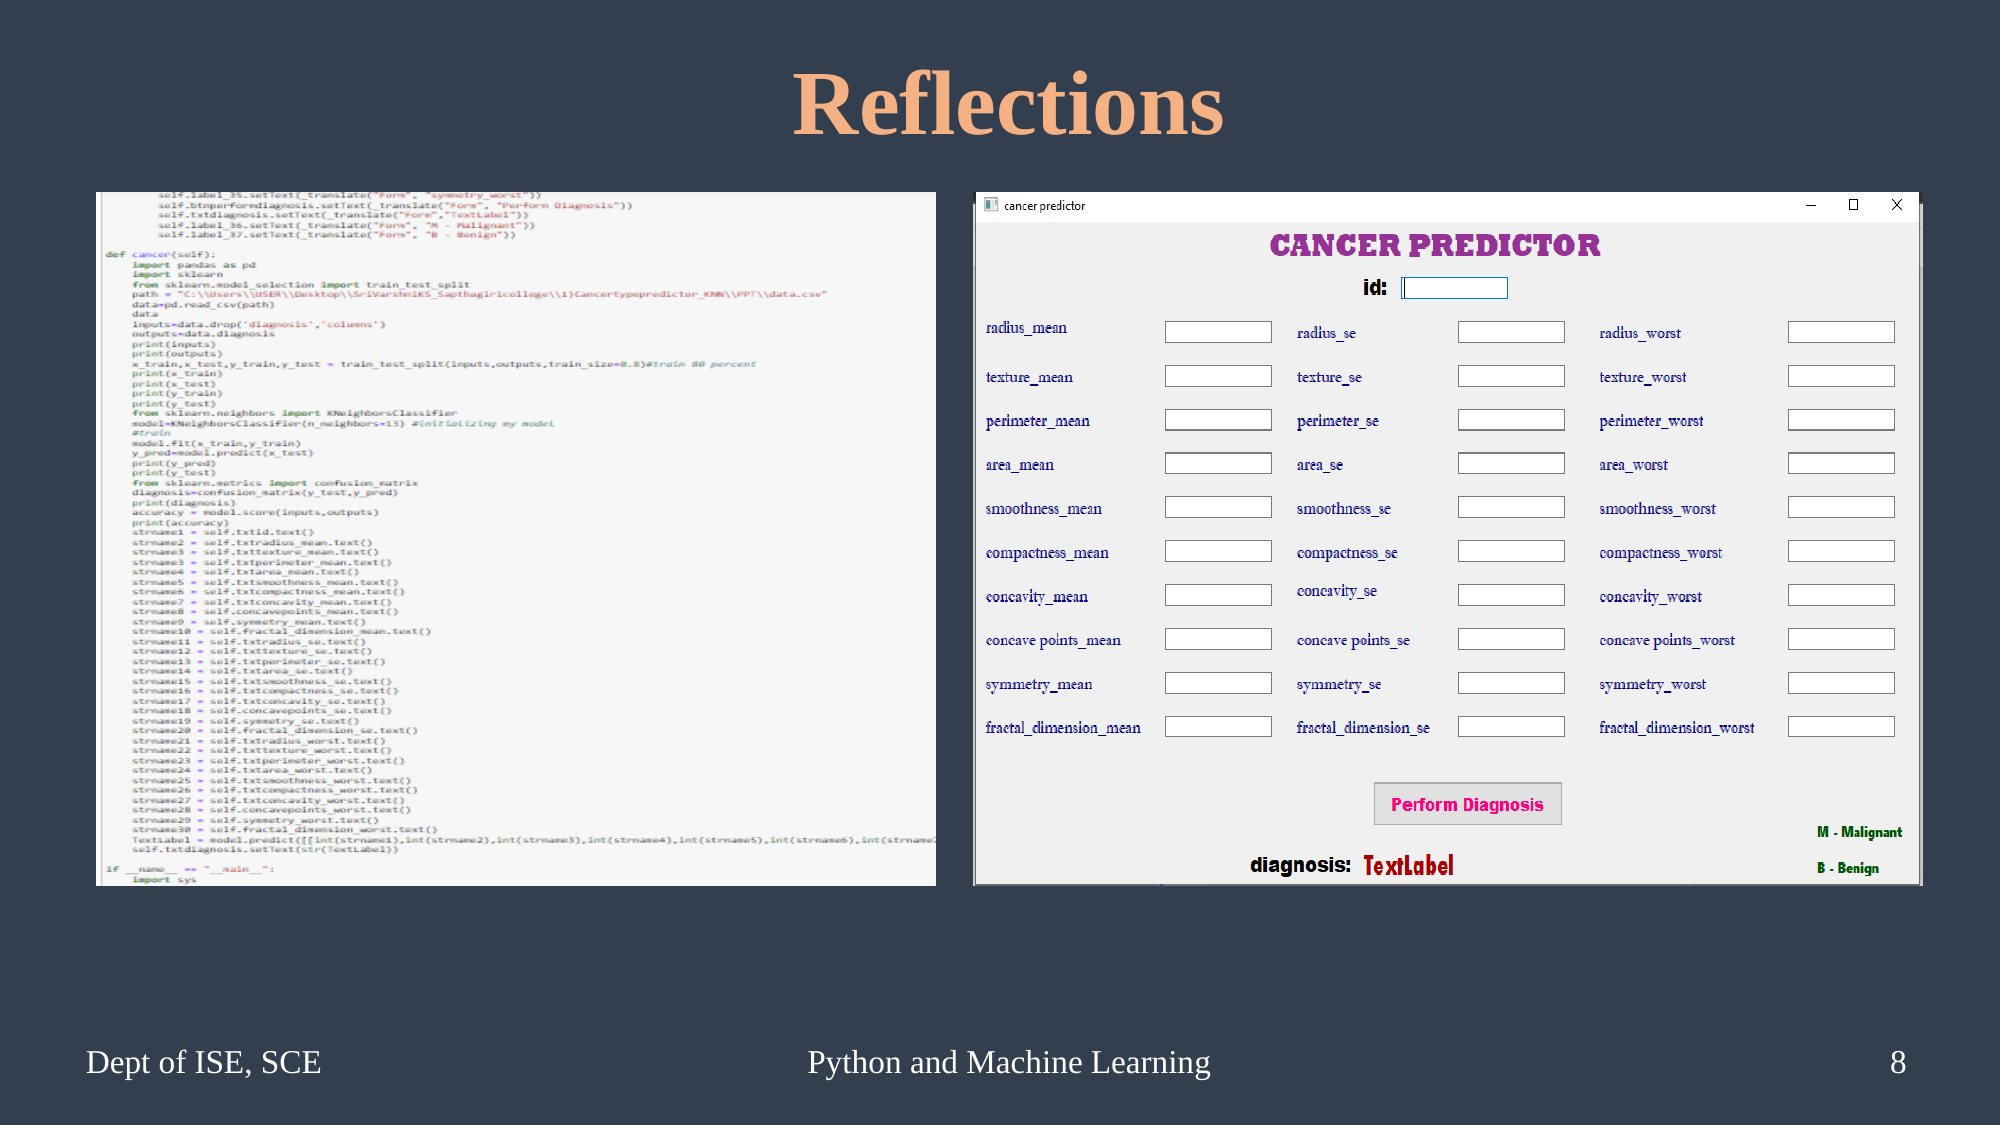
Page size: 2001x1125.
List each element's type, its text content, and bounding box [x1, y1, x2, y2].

picture [96, 192, 936, 886]
text_box Dept of ISE, SCE [70, 1032, 338, 1088]
text_box 8 [1875, 1032, 1922, 1088]
text_box Python and Machine Learning [792, 1032, 1227, 1088]
text_box Reflections [778, 47, 1241, 162]
picture [973, 192, 1923, 886]
